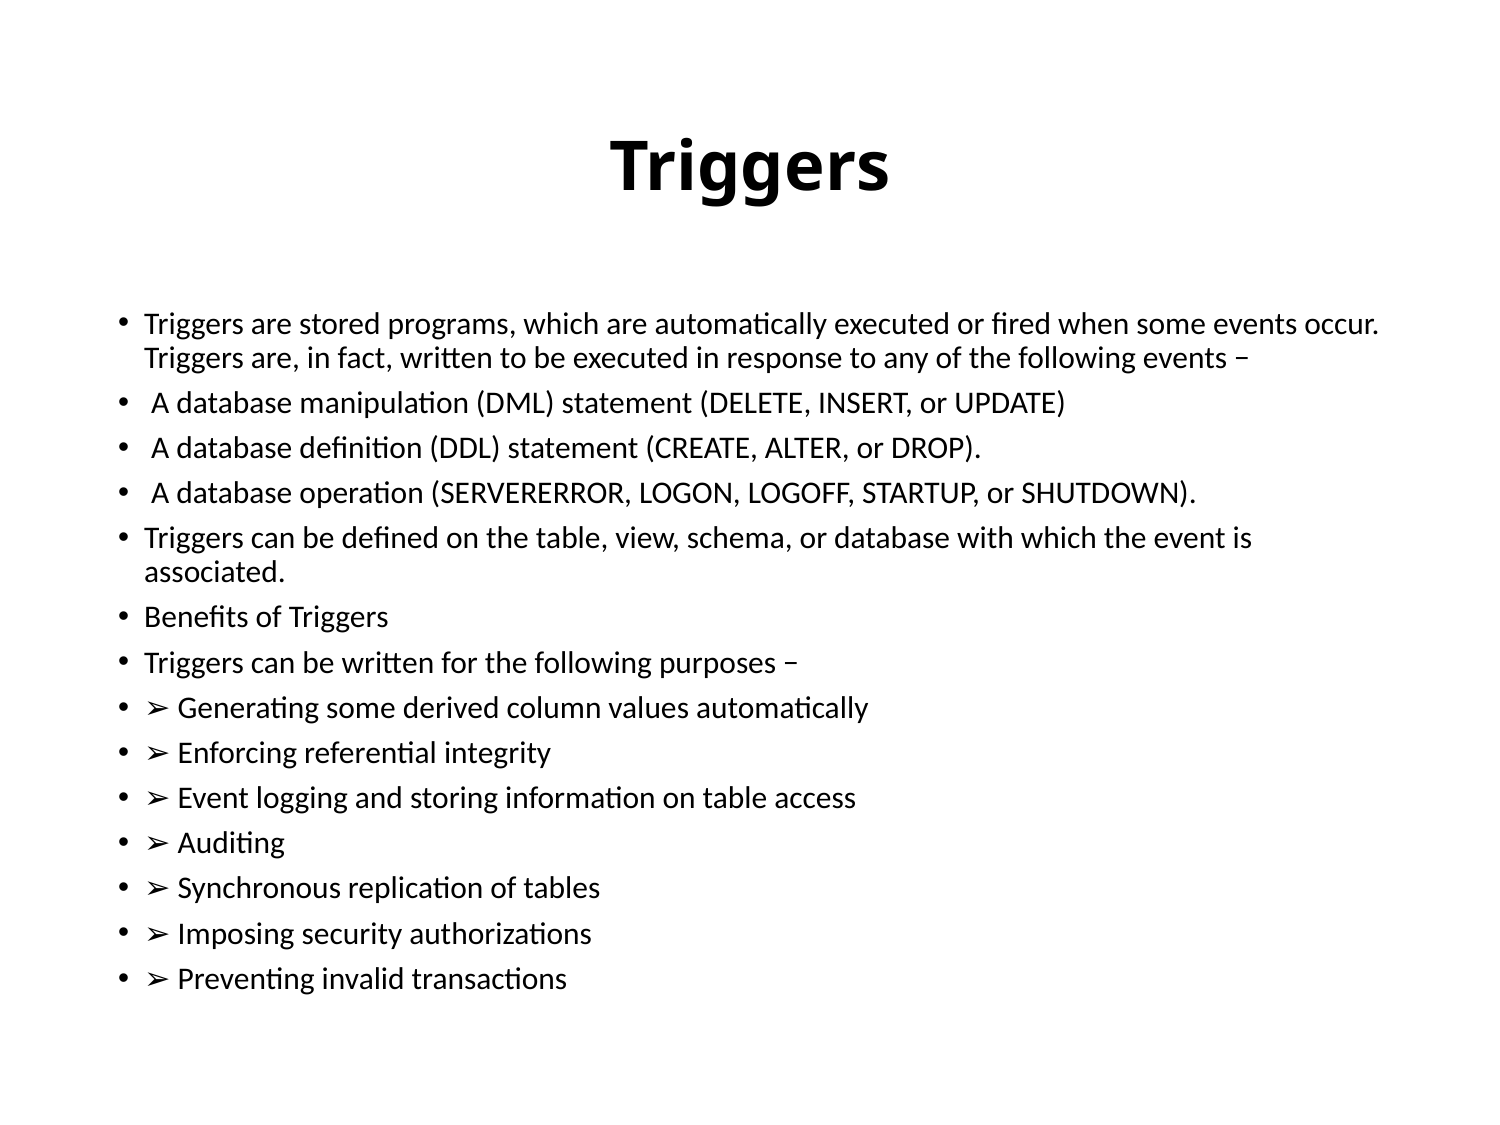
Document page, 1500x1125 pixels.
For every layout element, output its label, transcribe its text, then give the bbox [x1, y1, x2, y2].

title Triggers [103, 59, 1397, 278]
list Triggers are stored programs, which are automatically executed or fired when some events occur. Triggers are, in fact, written to be executed in response to any of the following events − A database manipulation (DML) statement (DELETE, INSERT, or UPDATE) A database definition (DDL) statement (CREATE, ALTER, or DROP). A database operation (SERVERERROR, LOGON, LOGOFF, STARTUP, or SHUTDOWN). Triggers can be defined on the table, view, schema, or database with which the event is associated. Benefits of Triggers Triggers can be written for the following purposes − ➢ Generating some derived column values automatically ➢ Enforcing referential integrity ➢ Event logging and storing information on table access ➢ Auditing ➢ Synchronous replication of tables ➢ Imposing security authorizations ➢ Preventing invalid transactions [103, 299, 1397, 1014]
